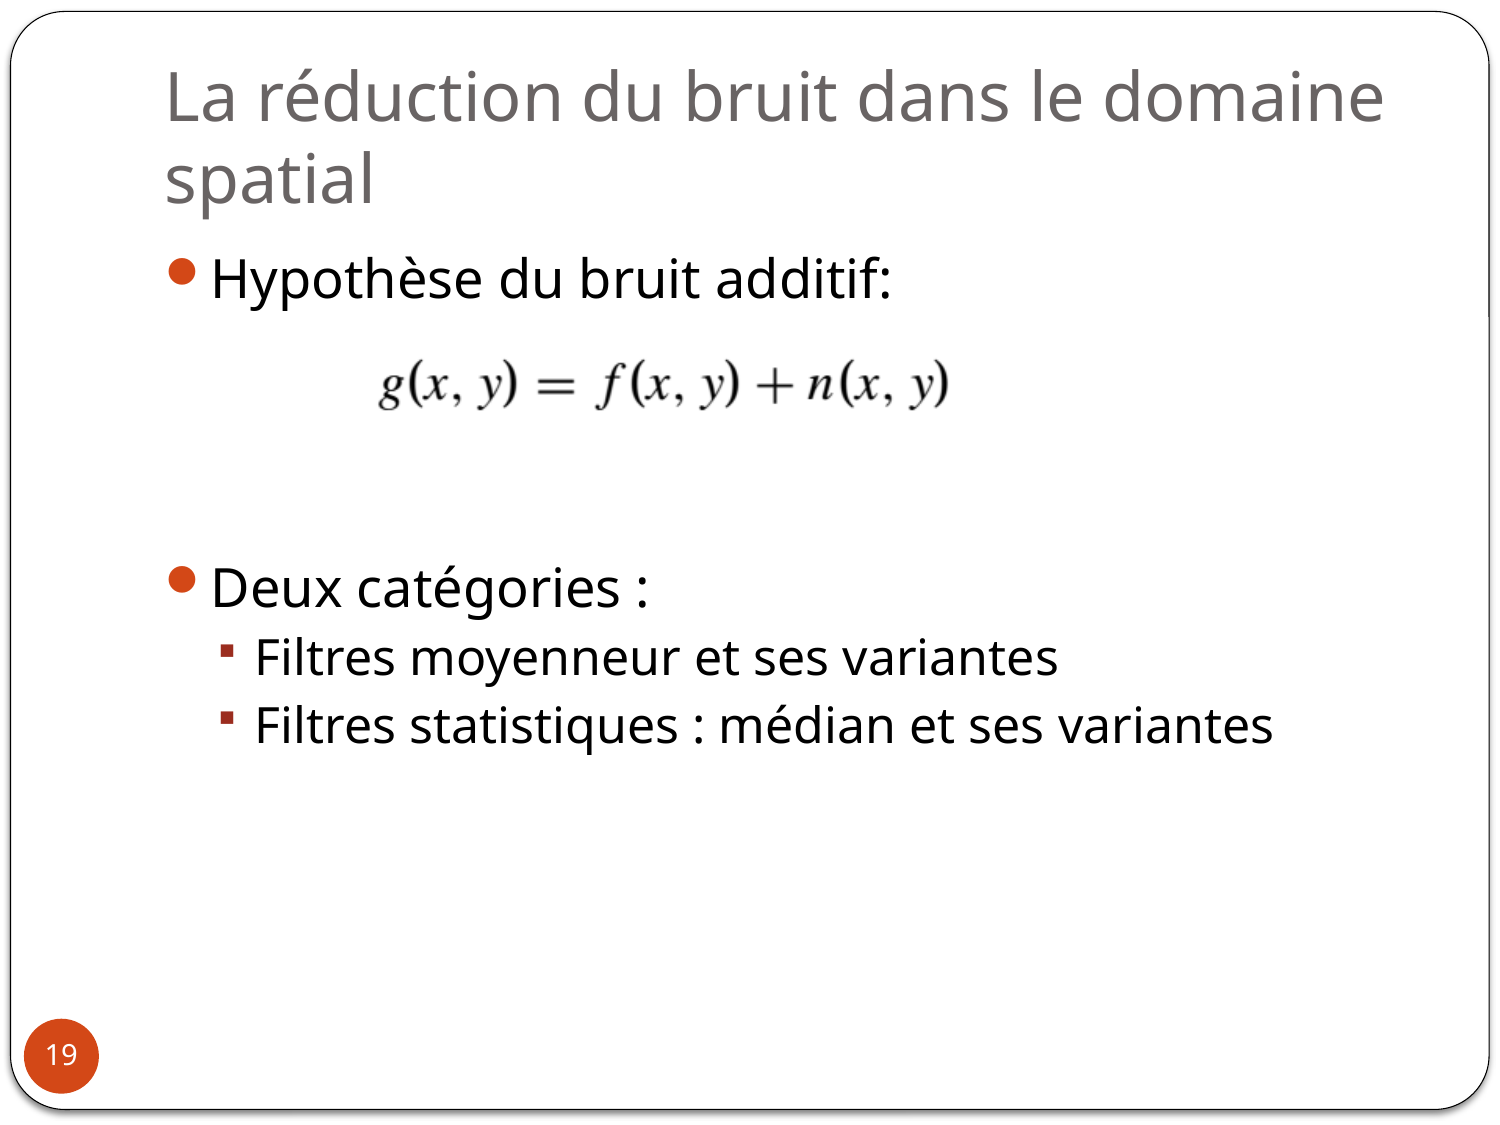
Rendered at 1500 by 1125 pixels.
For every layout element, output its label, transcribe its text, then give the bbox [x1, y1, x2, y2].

picture [359, 337, 981, 445]
title La réduction du bruit dans le domaine spatial [150, 45, 1425, 233]
slide_number 19 [23, 1018, 99, 1094]
list Hypothèse du bruit additif: Deux catégories : Filtres moyenneur et ses variantes Filtres statistiques : médian et ses variantes [150, 237, 1425, 988]
